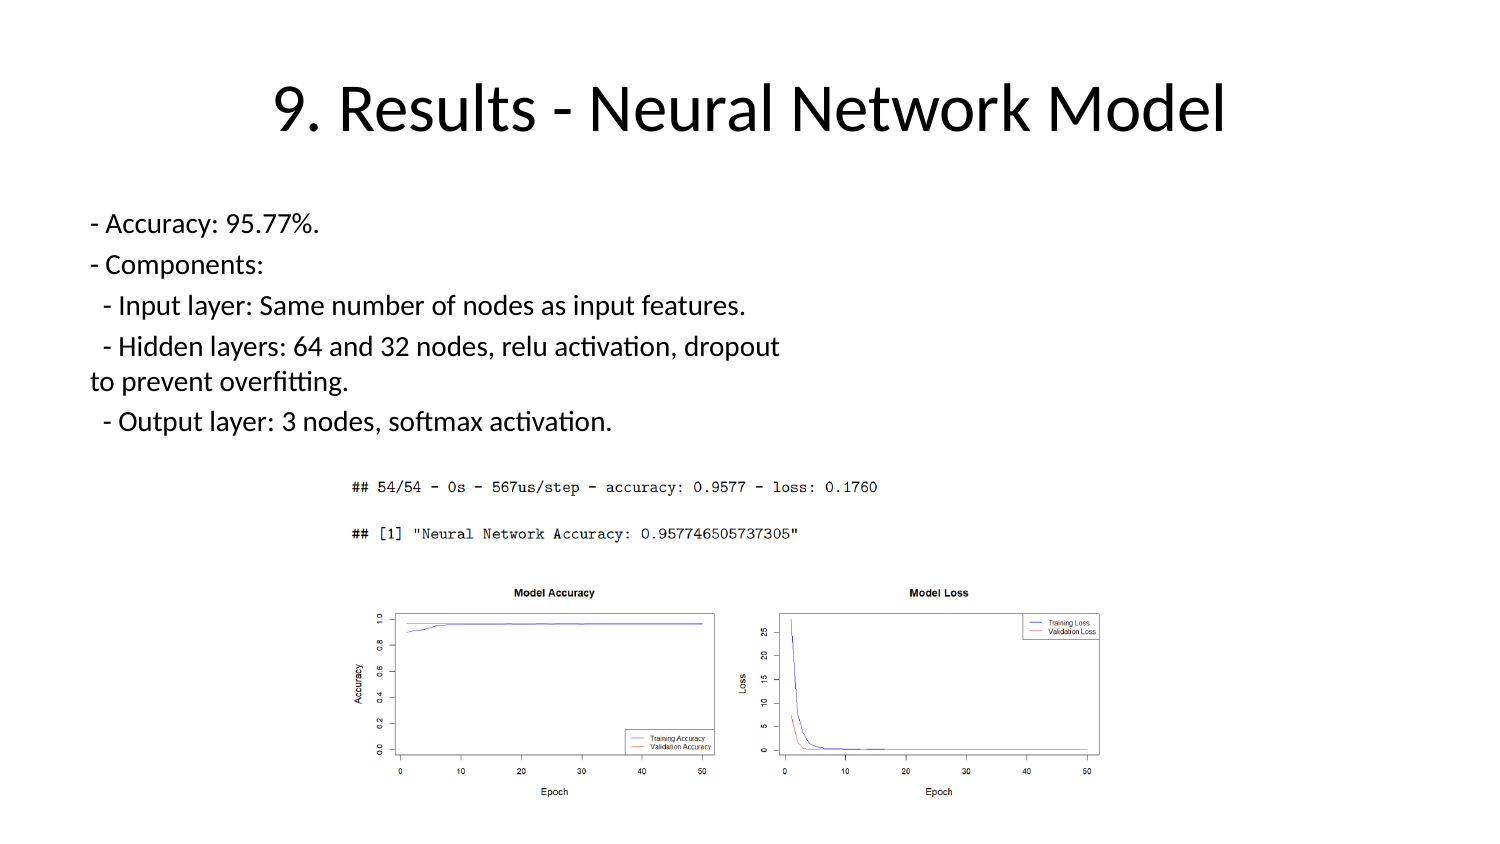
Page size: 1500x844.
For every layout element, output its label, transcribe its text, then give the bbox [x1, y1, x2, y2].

list - Accuracy: 95.77%. - Components: - Input layer: Same number of nodes as input features. - Hidden layers: 64 and 32 nodes, relu activation, dropout to prevent overfitting. - Output layer: 3 nodes, softmax activation. [75, 196, 810, 537]
title 9. Results - Neural Network Model [75, 33, 1425, 175]
picture [348, 471, 1152, 805]
